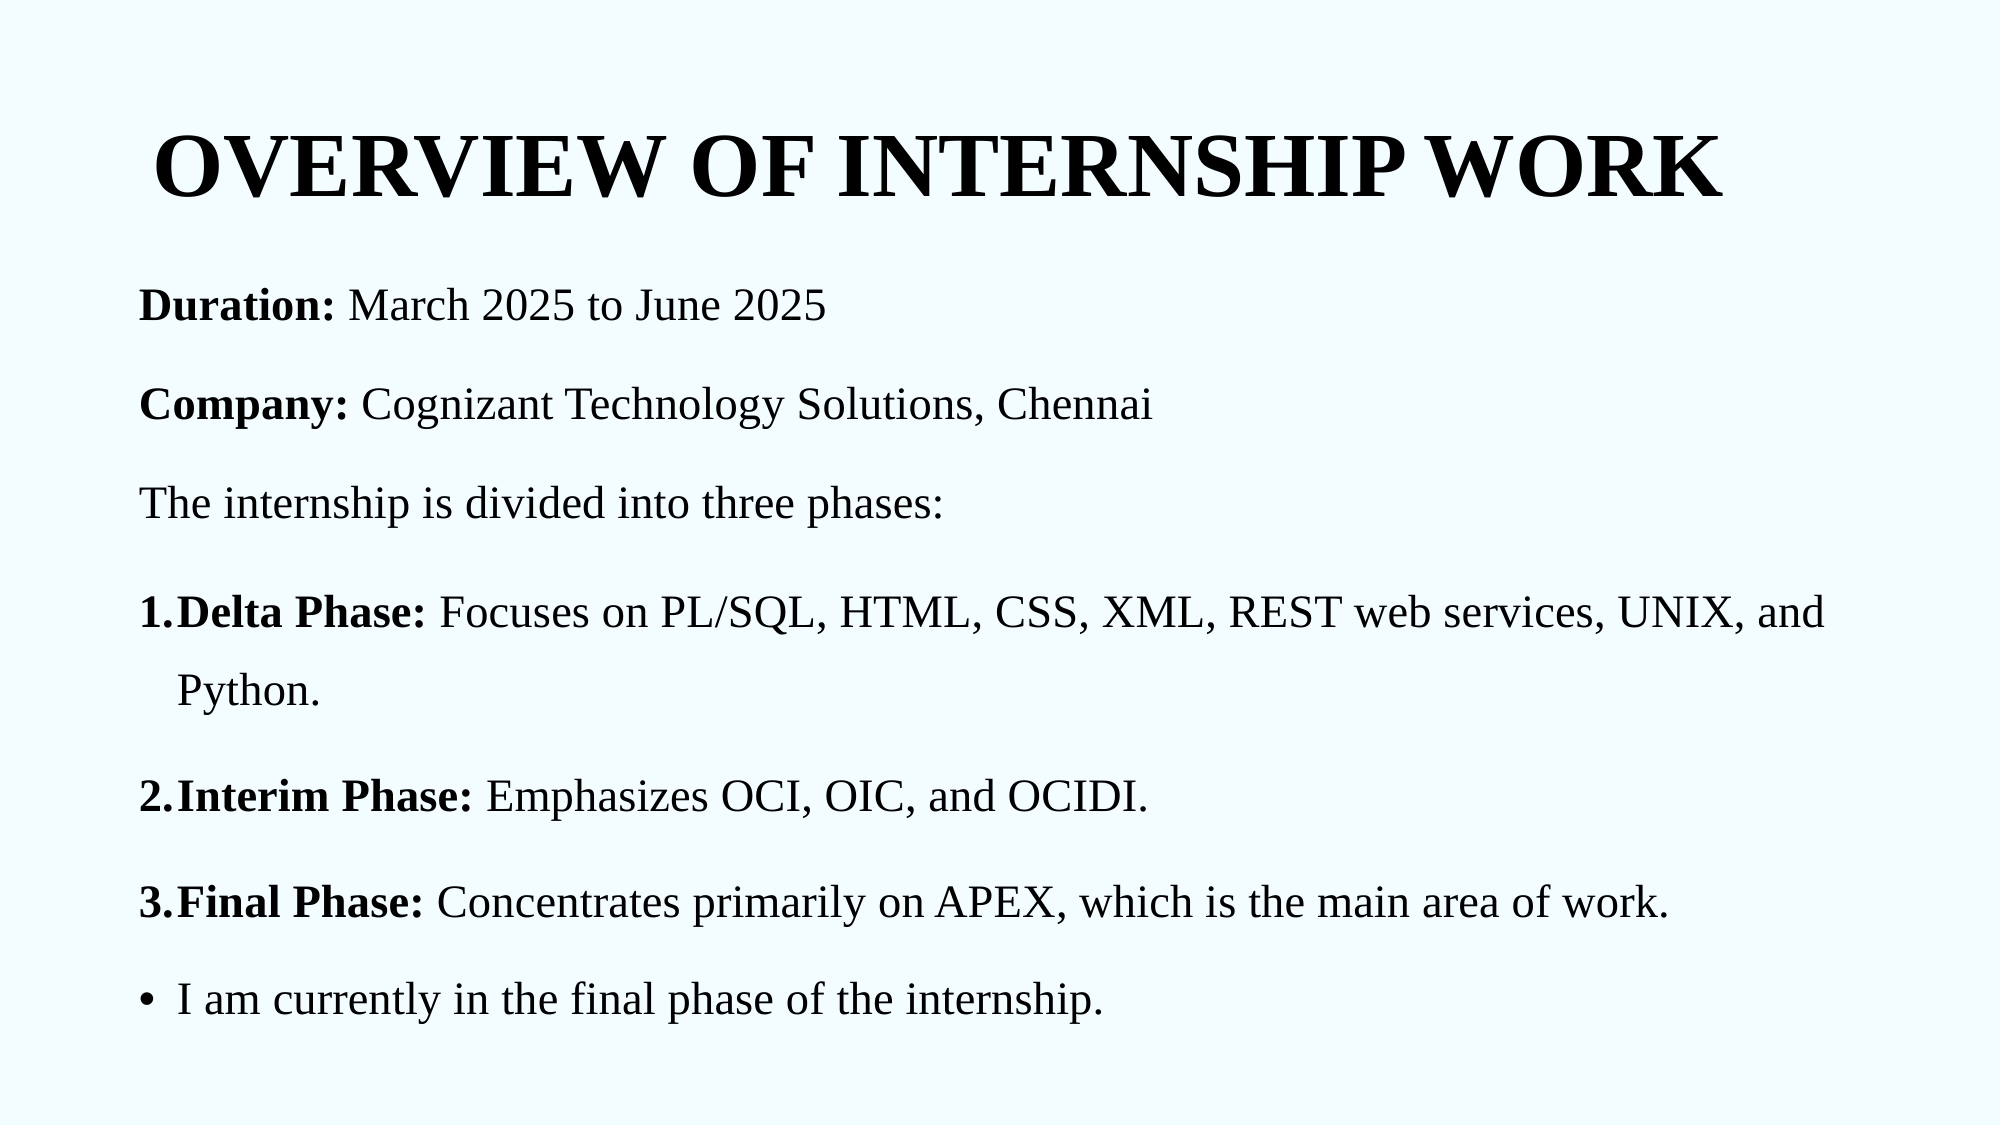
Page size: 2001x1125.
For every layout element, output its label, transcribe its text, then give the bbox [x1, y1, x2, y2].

title OVERVIEW OF INTERNSHIP WORK [137, 59, 1863, 245]
list Duration: March 2025 to June 2025 Company: Cognizant Technology Solutions, Chennai The internship is divided into three phases: Delta Phase: Focuses on PL/SQL, HTML, CSS, XML, REST web services, UNIX, and Python. Interim Phase: Emphasizes OCI, OIC, and OCIDI. Final Phase: Concentrates primarily on APEX, which is the main area of work. I am currently in the final phase of the internship. [123, 245, 1877, 1034]
